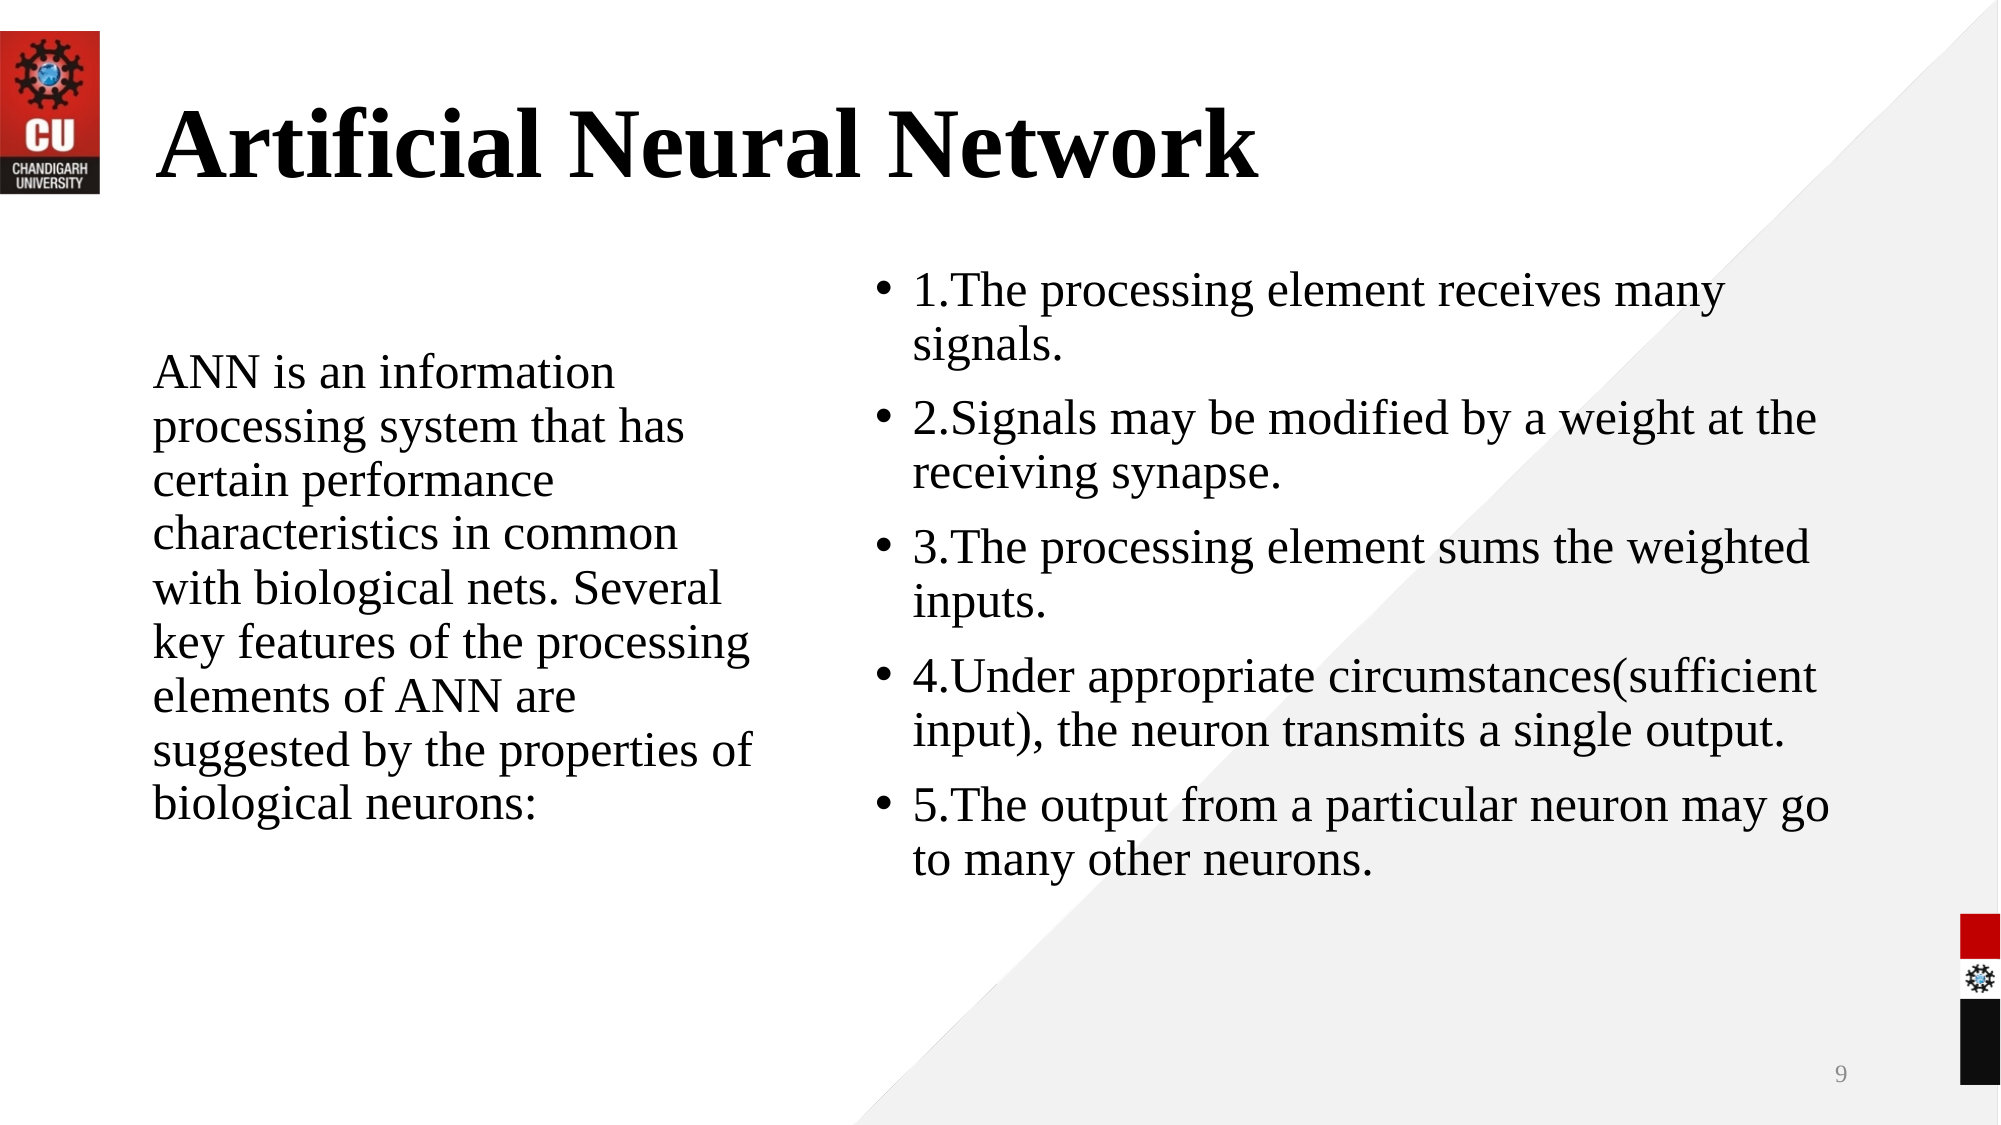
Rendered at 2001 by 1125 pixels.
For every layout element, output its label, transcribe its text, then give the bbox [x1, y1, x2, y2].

title Artificial Neural Network [140, 0, 1446, 207]
slide_number 9 [1412, 1042, 1863, 1103]
list 1.The processing element receives many signals. 2.Signals may be modified by a weight at the receiving synapse. 3.The processing element sums the weighted inputs. 4.Under appropriate circumstances(sufficient input), the neuron transmits a single output. 5.The output from a particular neuron may go to many other neurons. [860, 255, 1873, 1055]
list ANN is an information processing system that has certain performance characteristics in common with biological nets. Several key features of the processing elements of ANN are suggested by the properties of biological neurons: [137, 337, 783, 963]
picture [0, 0, 2001, 1125]
